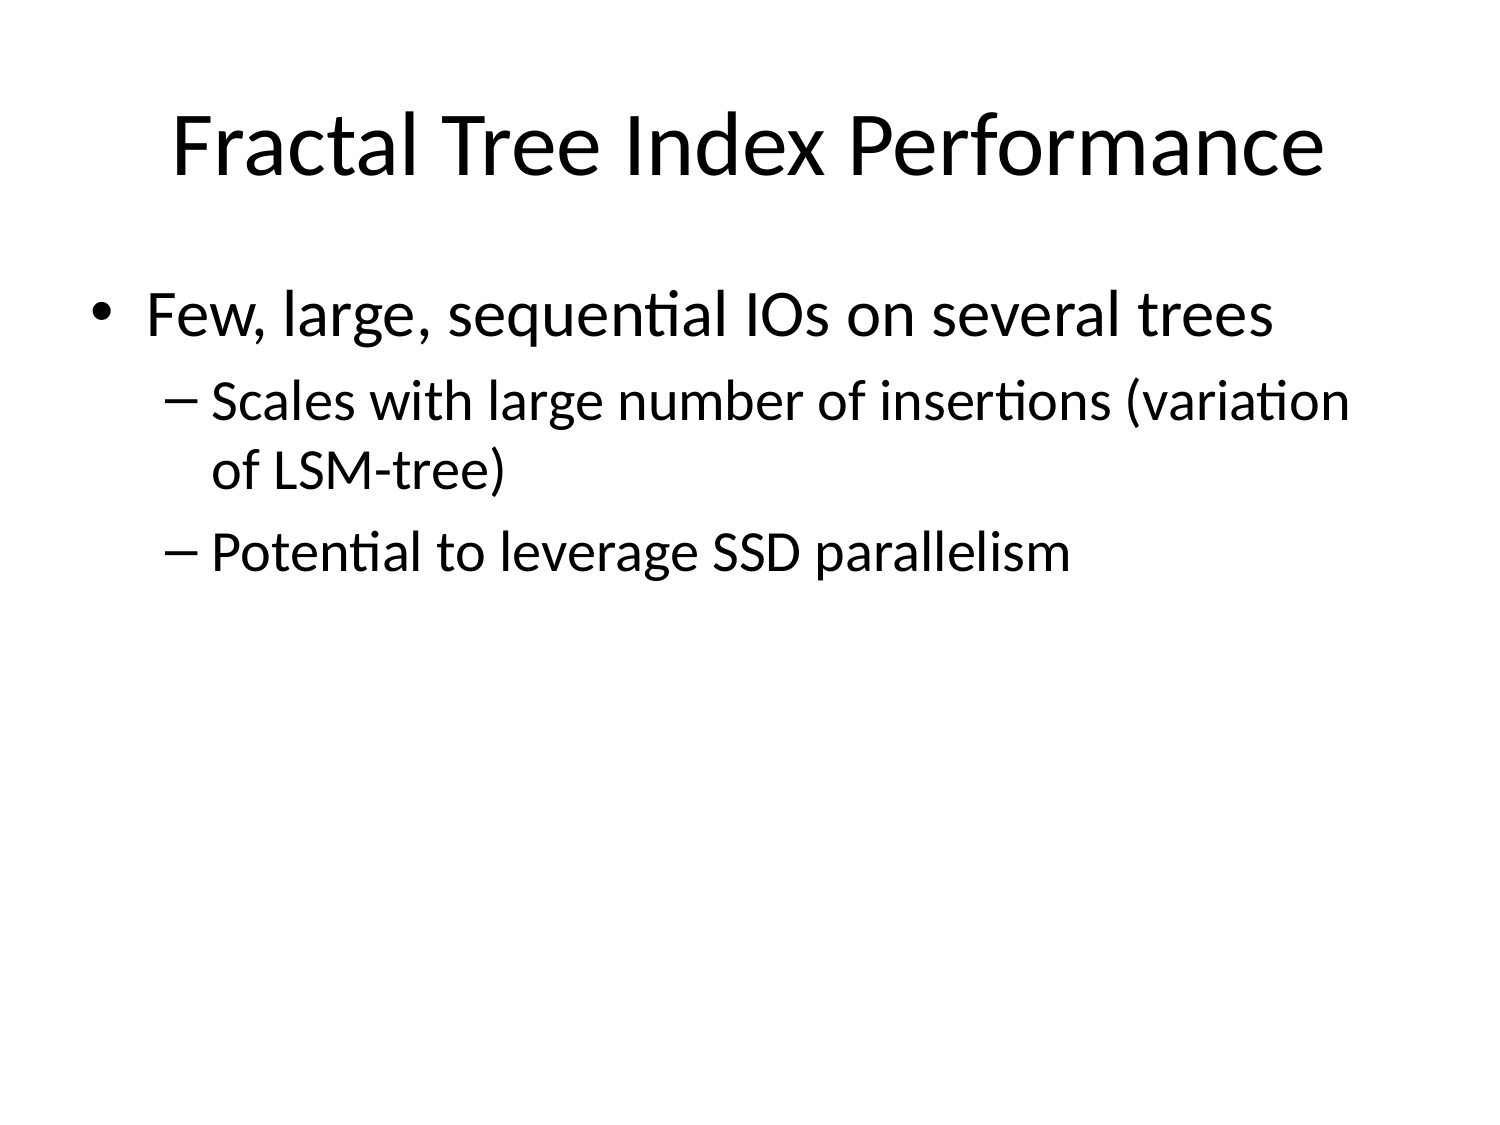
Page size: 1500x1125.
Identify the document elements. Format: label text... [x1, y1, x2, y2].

list Few, large, sequential IOs on several trees Scales with large number of insertions (variation of LSM-tree) Potential to leverage SSD parallelism [75, 262, 1425, 1005]
title Fractal Tree Index Performance [75, 45, 1425, 233]
